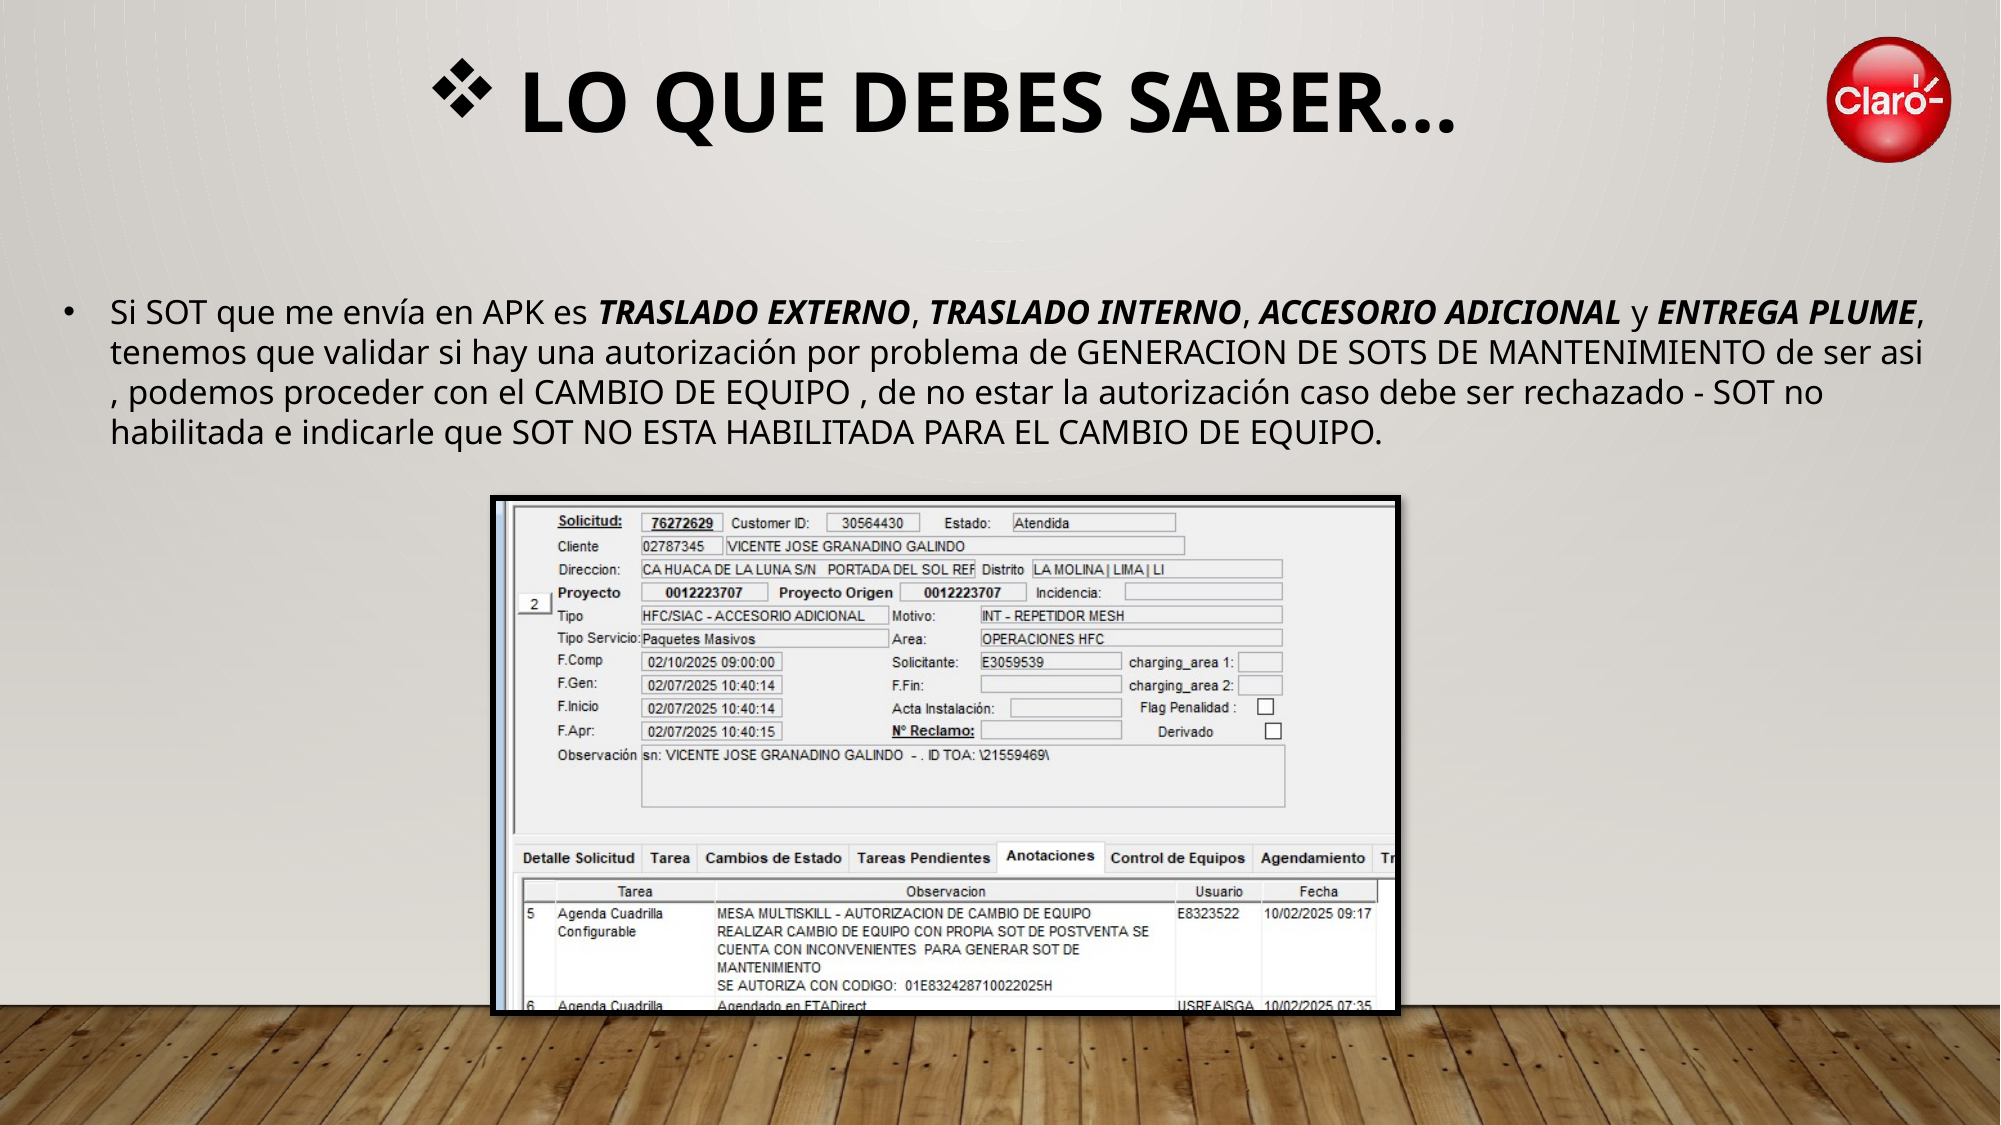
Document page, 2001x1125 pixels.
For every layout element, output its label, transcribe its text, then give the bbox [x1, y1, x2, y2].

picture [1774, 30, 2000, 169]
picture [495, 500, 1395, 1011]
text_box Si SOT que me envía en APK es TRASLADO EXTERNO, TRASLADO INTERNO, ACCESORIO ADICIONAL y ENTREGA PLUME, tenemos que validar si hay una autorización por problema de GENERACION DE SOTS DE MANTENIMIENTO de ser asi , podemos proceder con el CAMBIO DE EQUIPO , de no estar la autorización caso debe ser rechazado - SOT no habilitada e indicarle que SOT NO ESTA HABILITADA PARA EL CAMBIO DE EQUIPO. [48, 283, 1948, 499]
text_box LO QUE DEBES SABER… [410, 41, 1661, 157]
picture [0, 1005, 2000, 1125]
